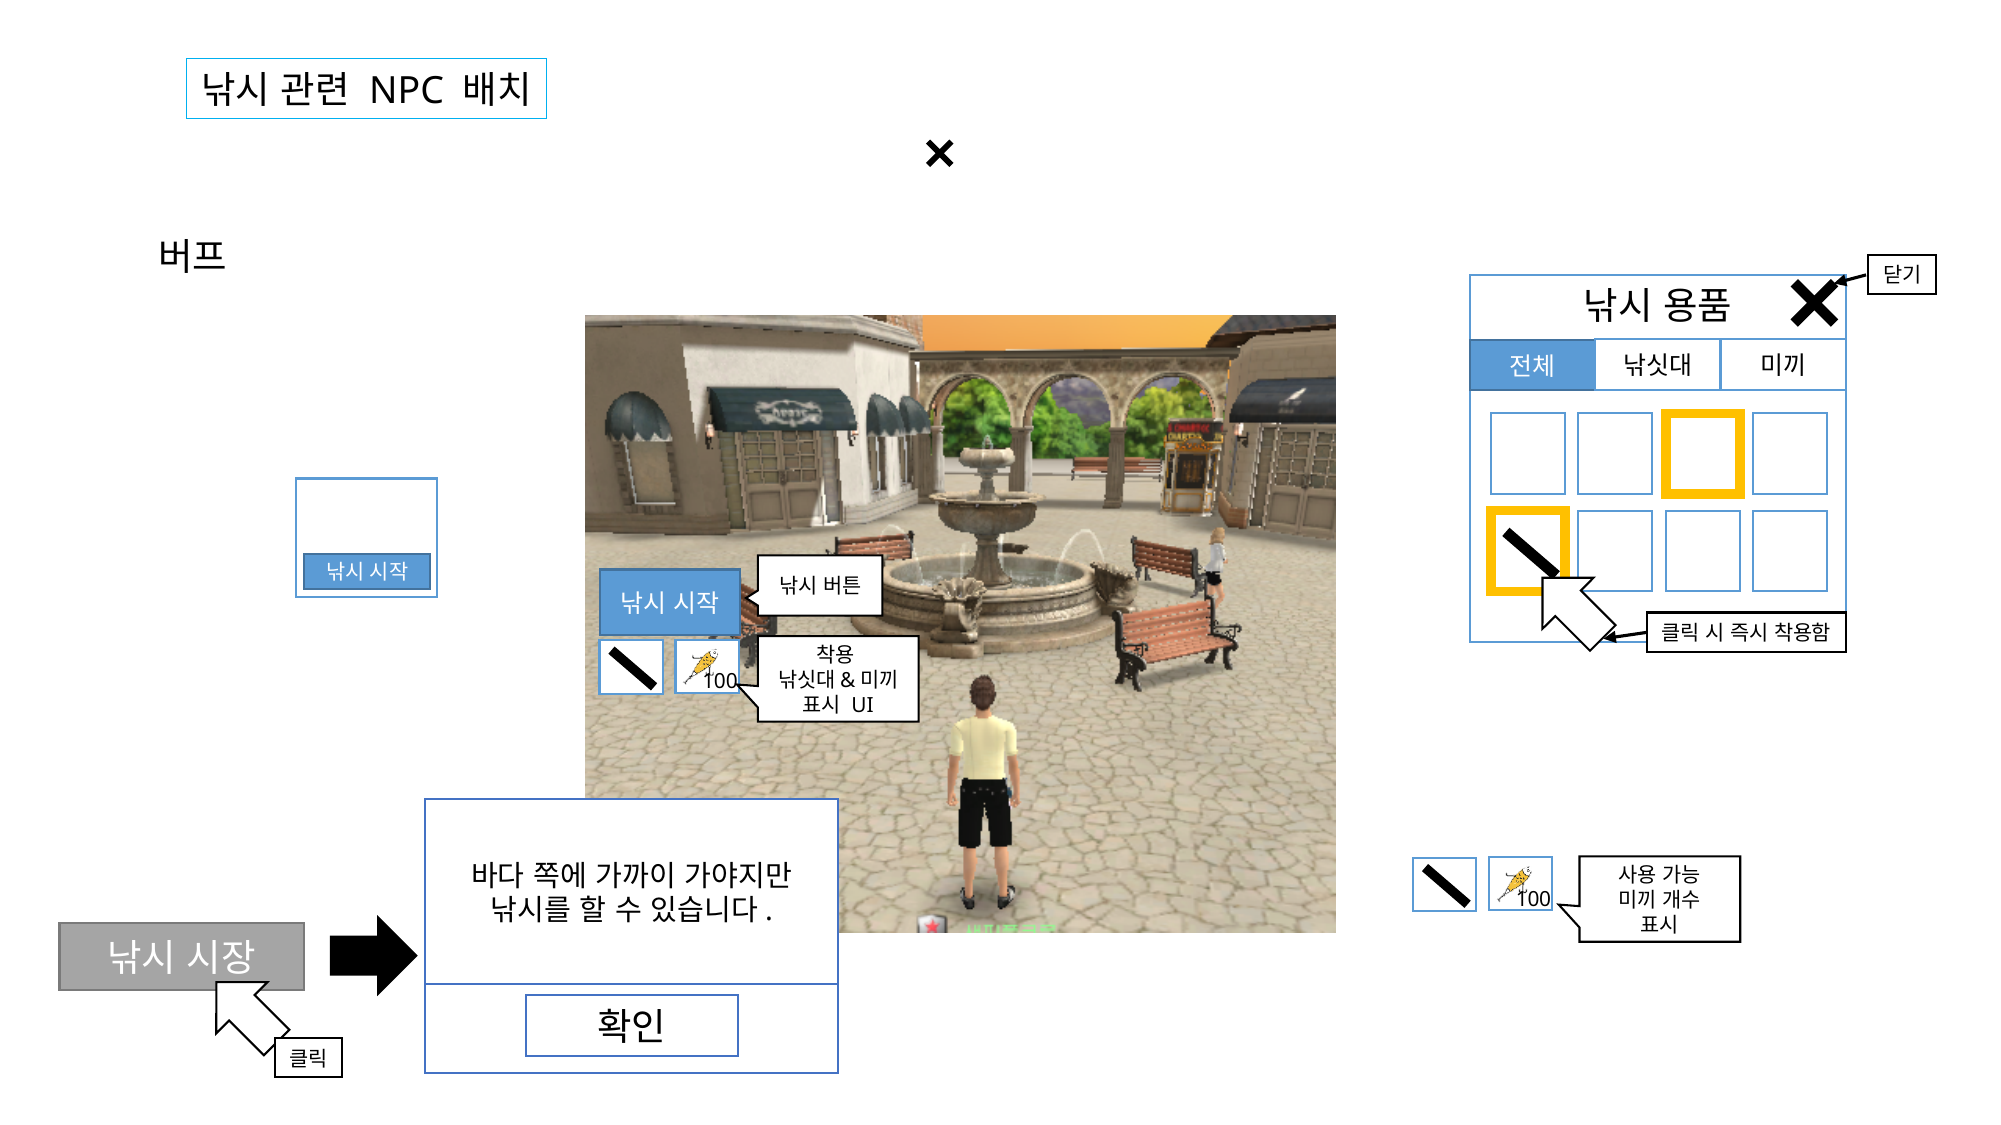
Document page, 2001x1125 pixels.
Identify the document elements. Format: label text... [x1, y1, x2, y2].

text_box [585, 315, 1336, 933]
text_box 낚시 관련 NPC 배치 [186, 58, 547, 119]
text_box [1470, 254, 1939, 653]
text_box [1412, 856, 1741, 942]
text_box [925, 139, 954, 168]
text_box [59, 798, 839, 1079]
text_box 버프 [143, 225, 243, 286]
text_box [295, 477, 438, 598]
text_box 낚시 시작 [303, 553, 431, 590]
